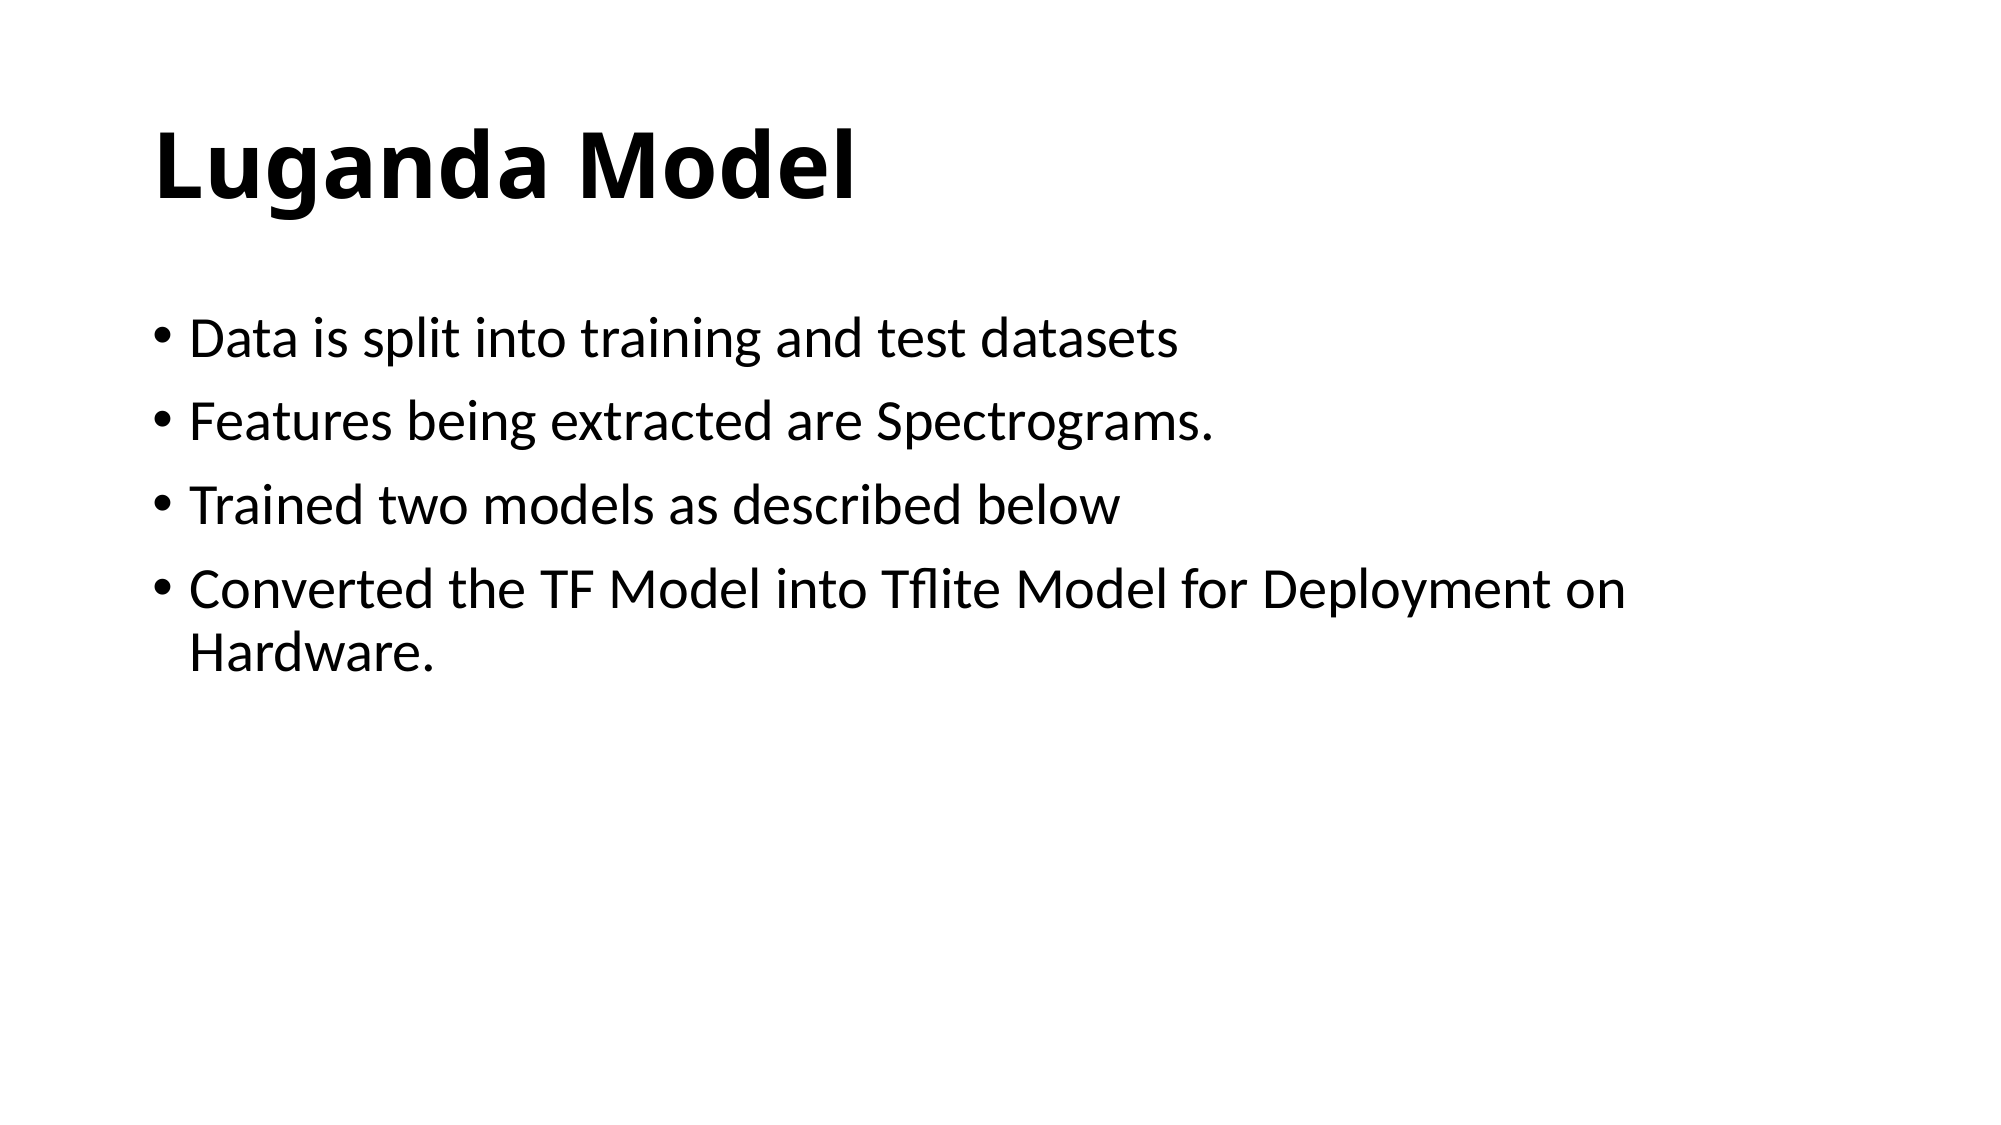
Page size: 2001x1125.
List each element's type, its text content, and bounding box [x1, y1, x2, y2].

list Data is split into training and test datasets Features being extracted are Spectrograms. Trained two models as described below Converted the TF Model into Tflite Model for Deployment on Hardware. [137, 299, 1691, 1014]
title Luganda Model [137, 59, 1863, 278]
